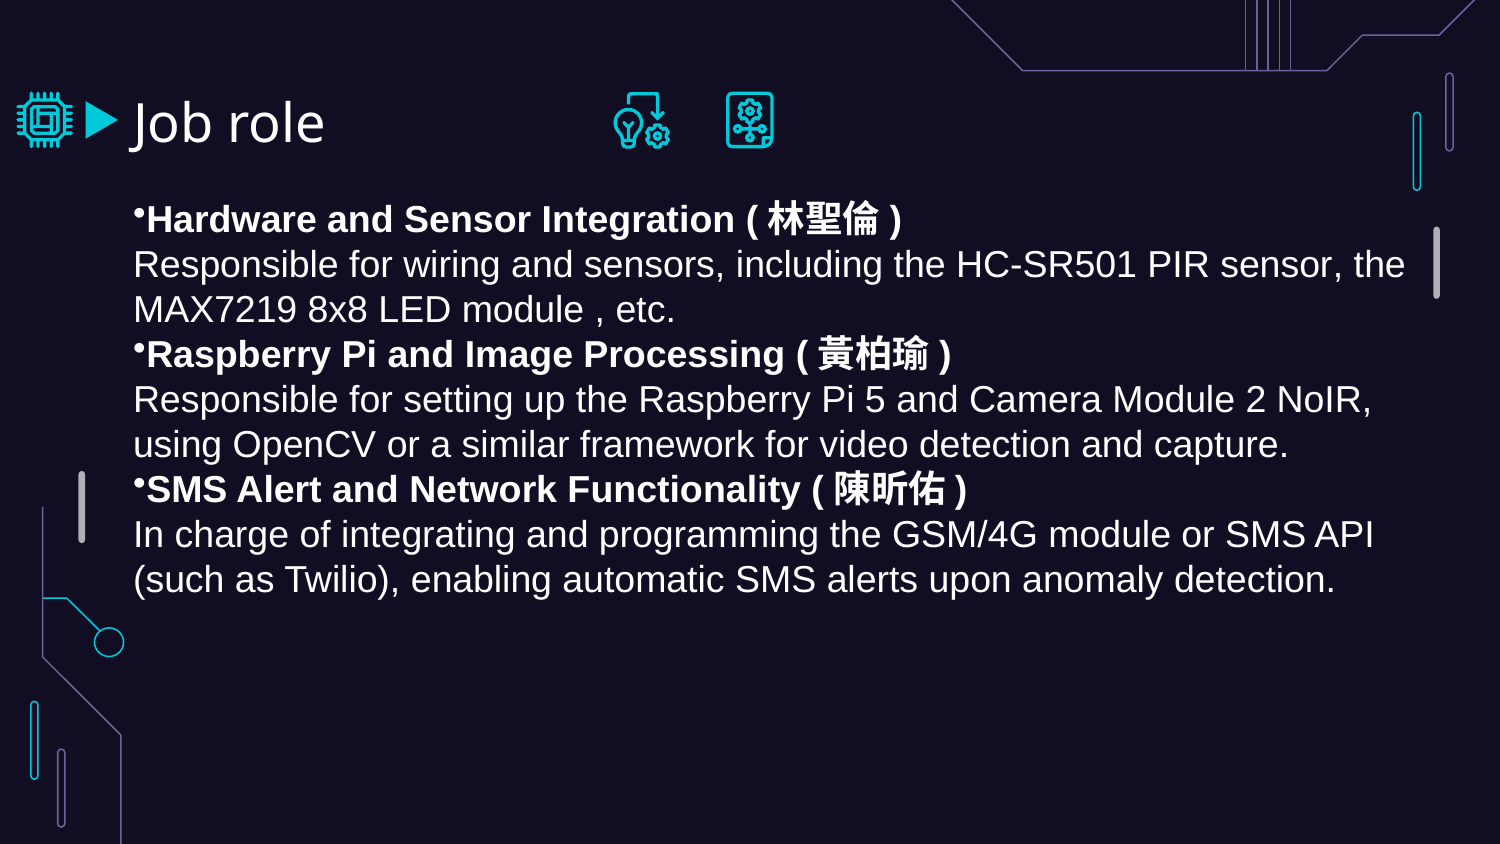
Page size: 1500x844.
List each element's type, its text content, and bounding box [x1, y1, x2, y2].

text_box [613, 91, 671, 149]
subtitle Hardware and Sensor Integration (林聖倫) Responsible for wiring and sensors, including the HC-SR501 PIR sensor, the MAX7219 8x8 LED module , etc. Raspberry Pi and Image Processing (黃柏瑜) Responsible for setting up the Raspberry Pi 5 and Camera Module 2 NoIR, using OpenCV or a similar framework for video detection and capture. SMS Alert and Network Functionality (陳昕佑) In charge of integrating and programming the GSM/4G module or SMS API (such as Twilio), enabling automatic SMS alerts upon anomaly detection. [118, 145, 1432, 650]
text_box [725, 91, 774, 149]
title Job role [118, 72, 1382, 145]
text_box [15, 91, 74, 149]
